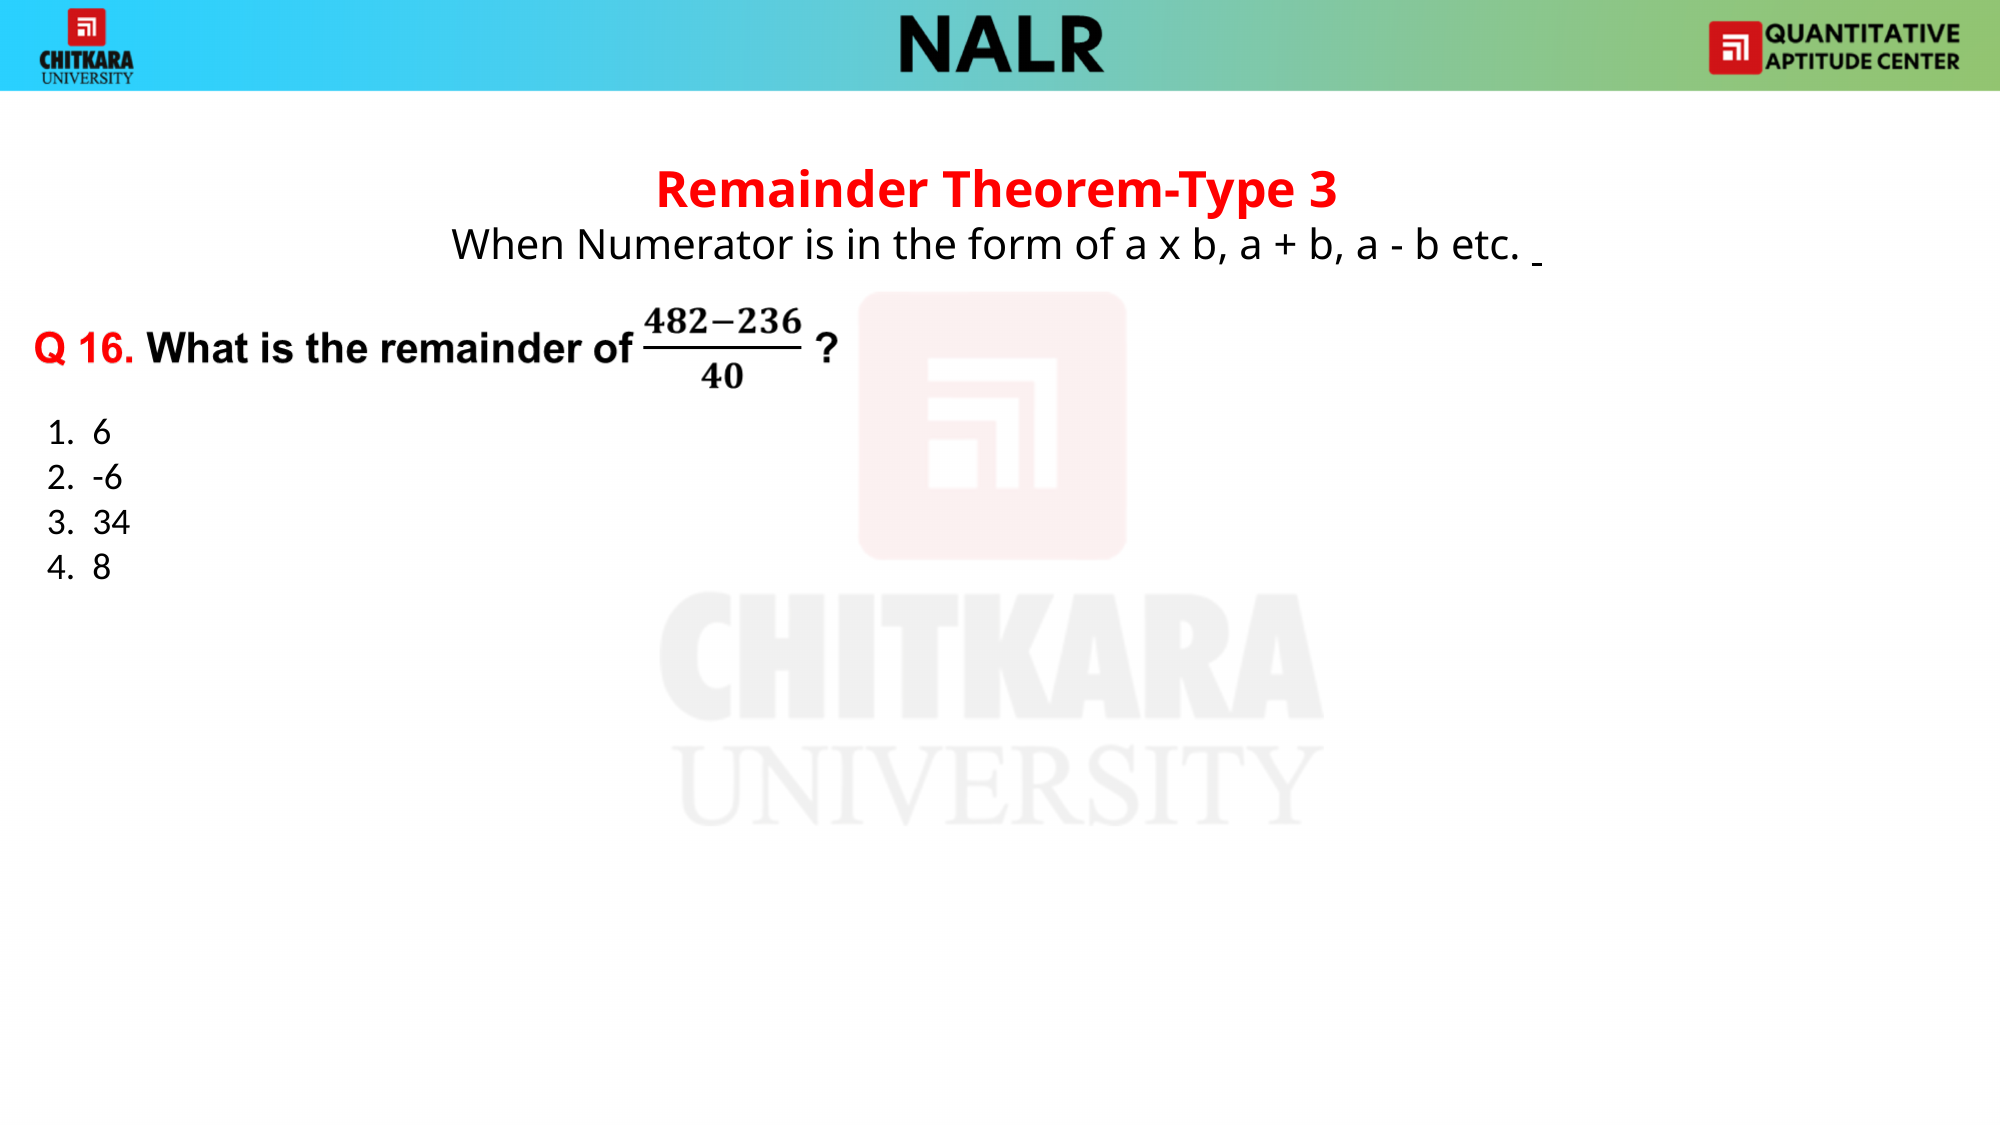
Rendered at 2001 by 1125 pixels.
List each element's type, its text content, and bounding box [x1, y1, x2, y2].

text_box 1. 6 2. -6 3. 34 4. 8 [31, 399, 1032, 595]
picture [0, 0, 2000, 1125]
text_box Remainder Theorem-Type 3 When Numerator is in the form of a x b, a + b, a - b etc. [139, 150, 1855, 276]
text_box [18, 293, 2000, 398]
